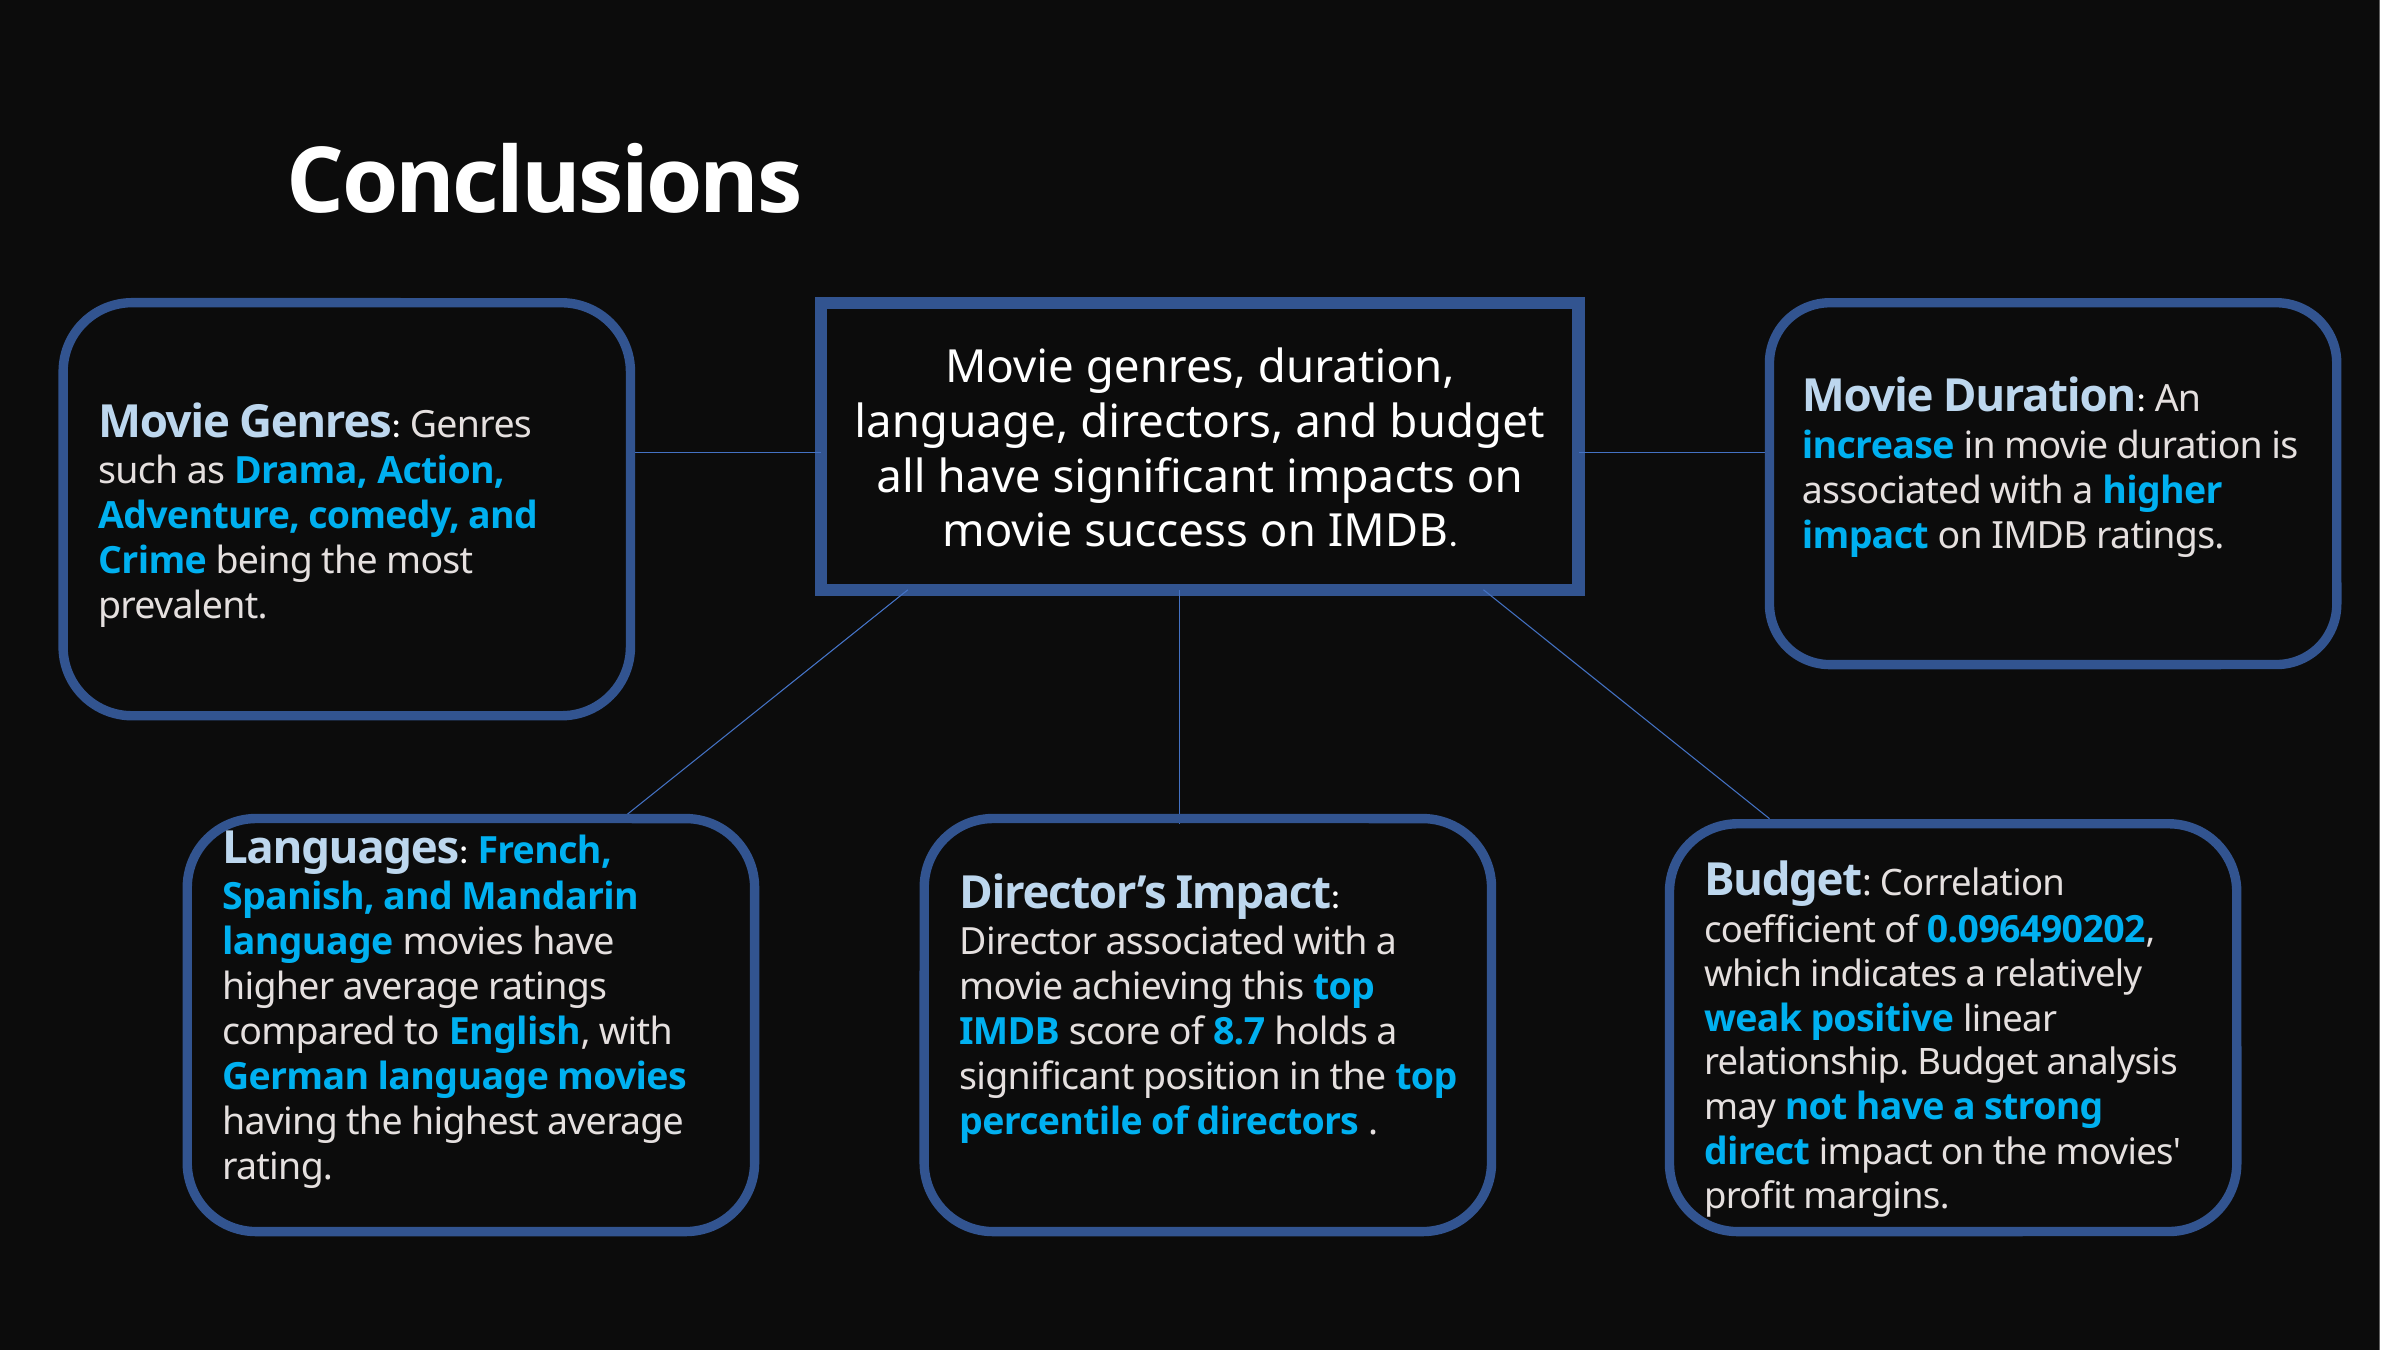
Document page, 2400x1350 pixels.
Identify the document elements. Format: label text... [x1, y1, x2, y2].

text_box Movie Genres: Genres such as Drama, Action, Adventure, comedy, and Crime being the most prevalent. [62, 301, 632, 717]
text_box Budget: Correlation coefficient of 0.096490202, which indicates a relatively weak positive linear relationship. Budget analysis may not have a strong direct impact on the movies' profit margins. [1668, 822, 2238, 1233]
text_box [1483, 589, 1770, 819]
text_box Languages: French, Spanish, and Mandarin language movies have higher average ratings compared to English, with German language movies having the highest average rating. [186, 817, 756, 1233]
text_box Director’s Impact: Director associated with a movie achieving this top IMDB score of 8.7 holds a significant position in the top percentile of directors . [923, 817, 1493, 1233]
text_box Movie genres, duration, language, directors, and budget all have significant impacts on movie success on IMDB. [820, 302, 1580, 591]
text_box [621, 589, 908, 819]
text_box Movie Duration: An increase in movie duration is associated with a higher impact on IMDB ratings. [1768, 301, 2338, 666]
text_box Conclusions [272, 114, 818, 239]
text_box [0, 0, 2380, 1350]
